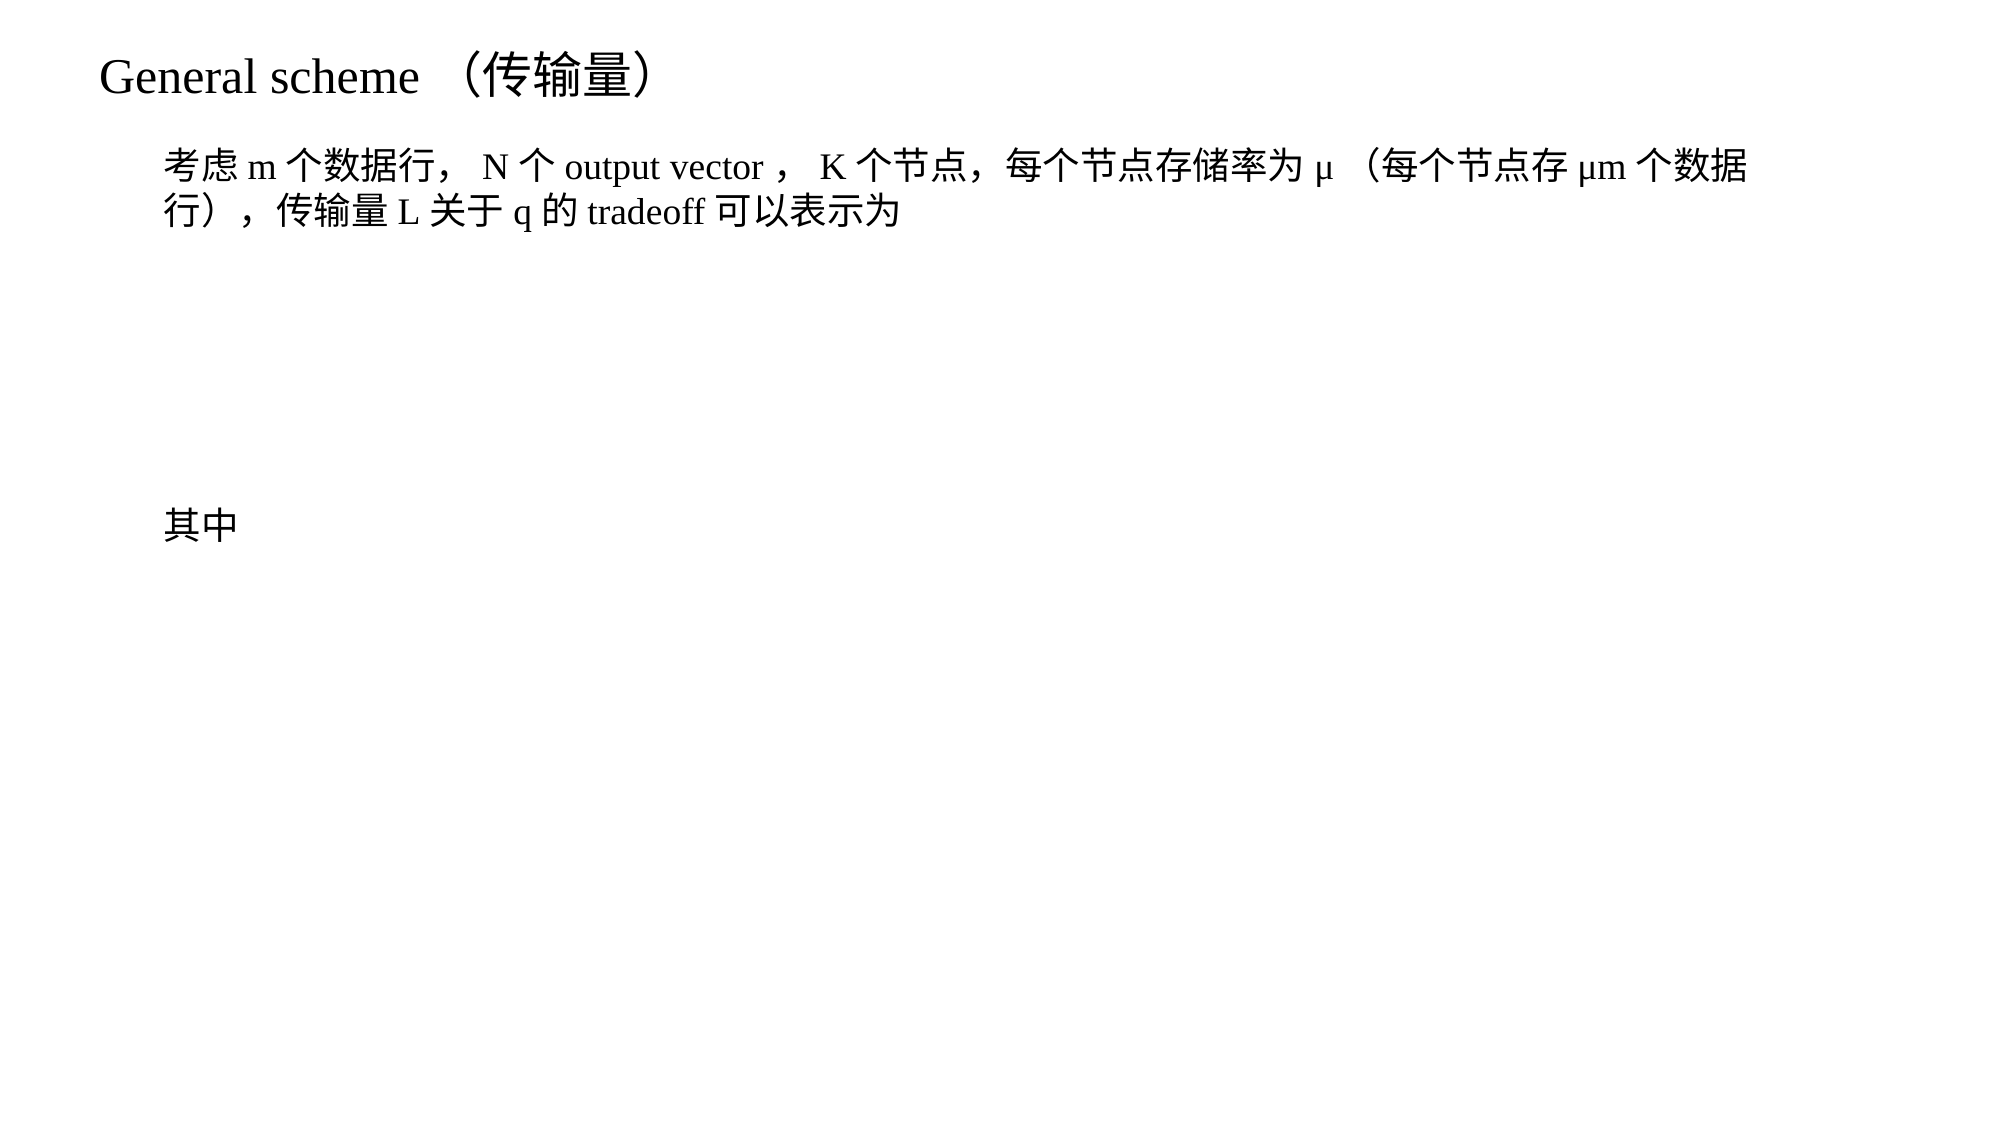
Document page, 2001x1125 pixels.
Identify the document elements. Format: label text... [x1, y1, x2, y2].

title General scheme（传输量） [84, 46, 1919, 109]
